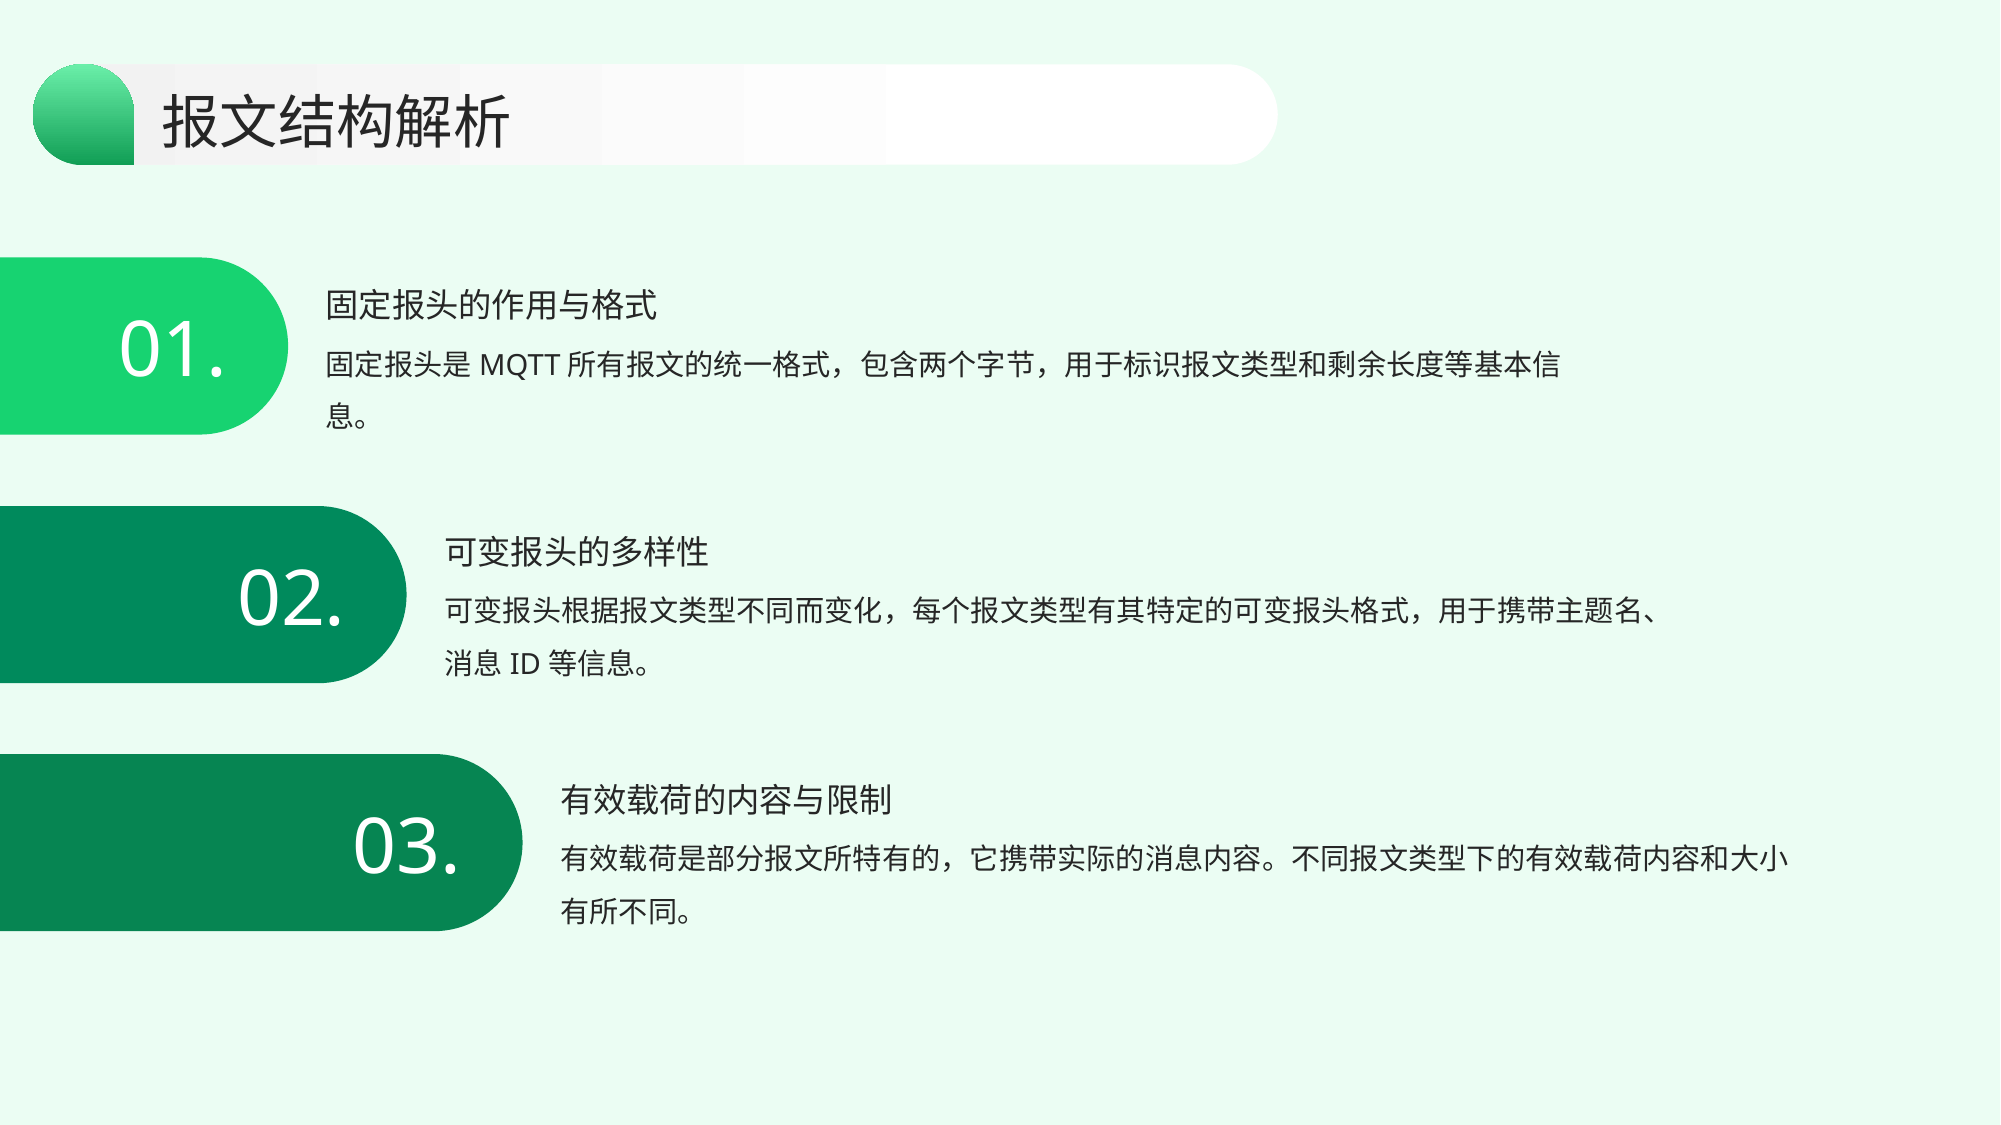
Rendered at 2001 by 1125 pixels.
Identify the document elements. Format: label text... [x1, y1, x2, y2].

text_box [0, 0, 2000, 1125]
text_box 03. [292, 795, 462, 890]
text_box [32, 64, 135, 166]
text_box 有效载荷的内容与限制 [560, 754, 1801, 819]
text_box 02. [177, 547, 346, 642]
text_box [0, 257, 289, 435]
text_box [0, 754, 523, 932]
text_box [94, 64, 1263, 165]
text_box 可变报头的多样性 [444, 506, 1685, 571]
text_box 固定报头是MQTT所有报文的统一格式，包含两个字节，用于标识报文类型和剩余长度等基本信息。 [325, 328, 1567, 447]
text_box [0, 506, 407, 684]
text_box 有效载荷是部分报文所特有的，它携带实际的消息内容。不同报文类型下的有效载荷内容和大小有所不同。 [560, 822, 1801, 941]
text_box 报文结构解析 [161, 78, 1944, 156]
text_box 固定报头的作用与格式 [325, 259, 1567, 325]
text_box 可变报头根据报文类型不同而变化，每个报文类型有其特定的可变报头格式，用于携带主题名、消息ID等信息。 [444, 575, 1685, 694]
text_box 01. [58, 299, 228, 393]
